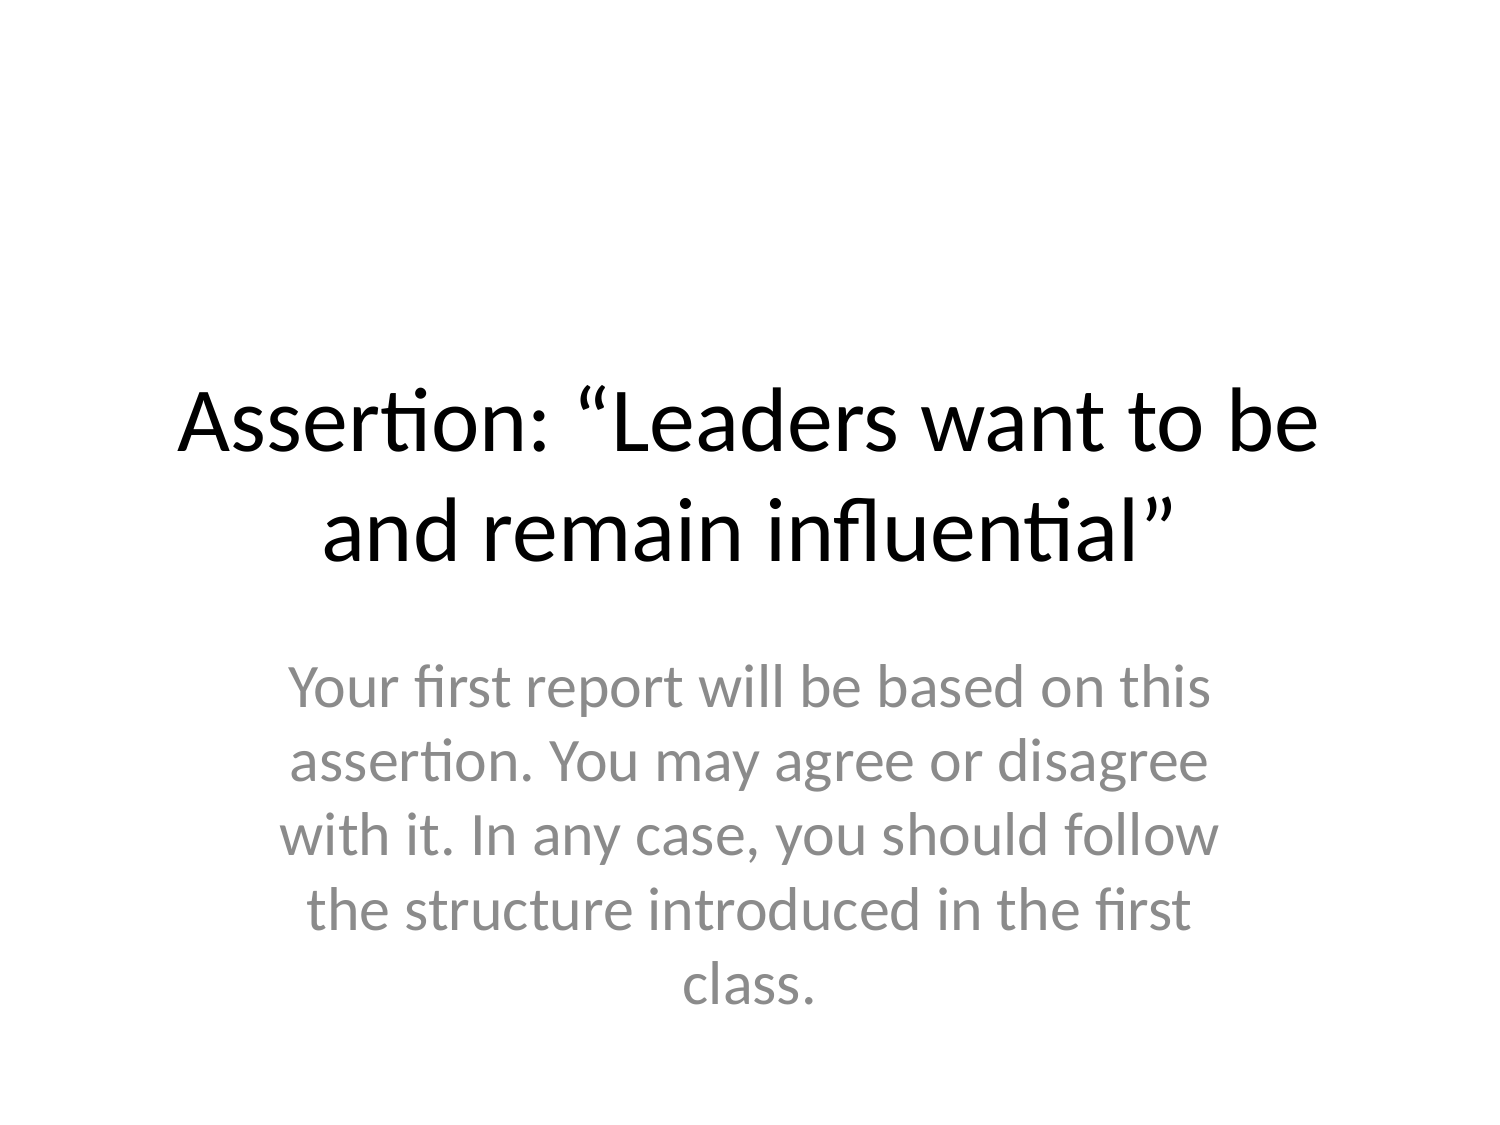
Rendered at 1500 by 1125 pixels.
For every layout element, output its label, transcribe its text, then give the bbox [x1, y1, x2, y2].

subtitle Your first report will be based on this assertion. You may agree or disagree with it. In any case, you should follow the structure introduced in the first class. [225, 637, 1275, 1025]
title Assertion: “Leaders want to be and remain influential” [112, 349, 1388, 591]
